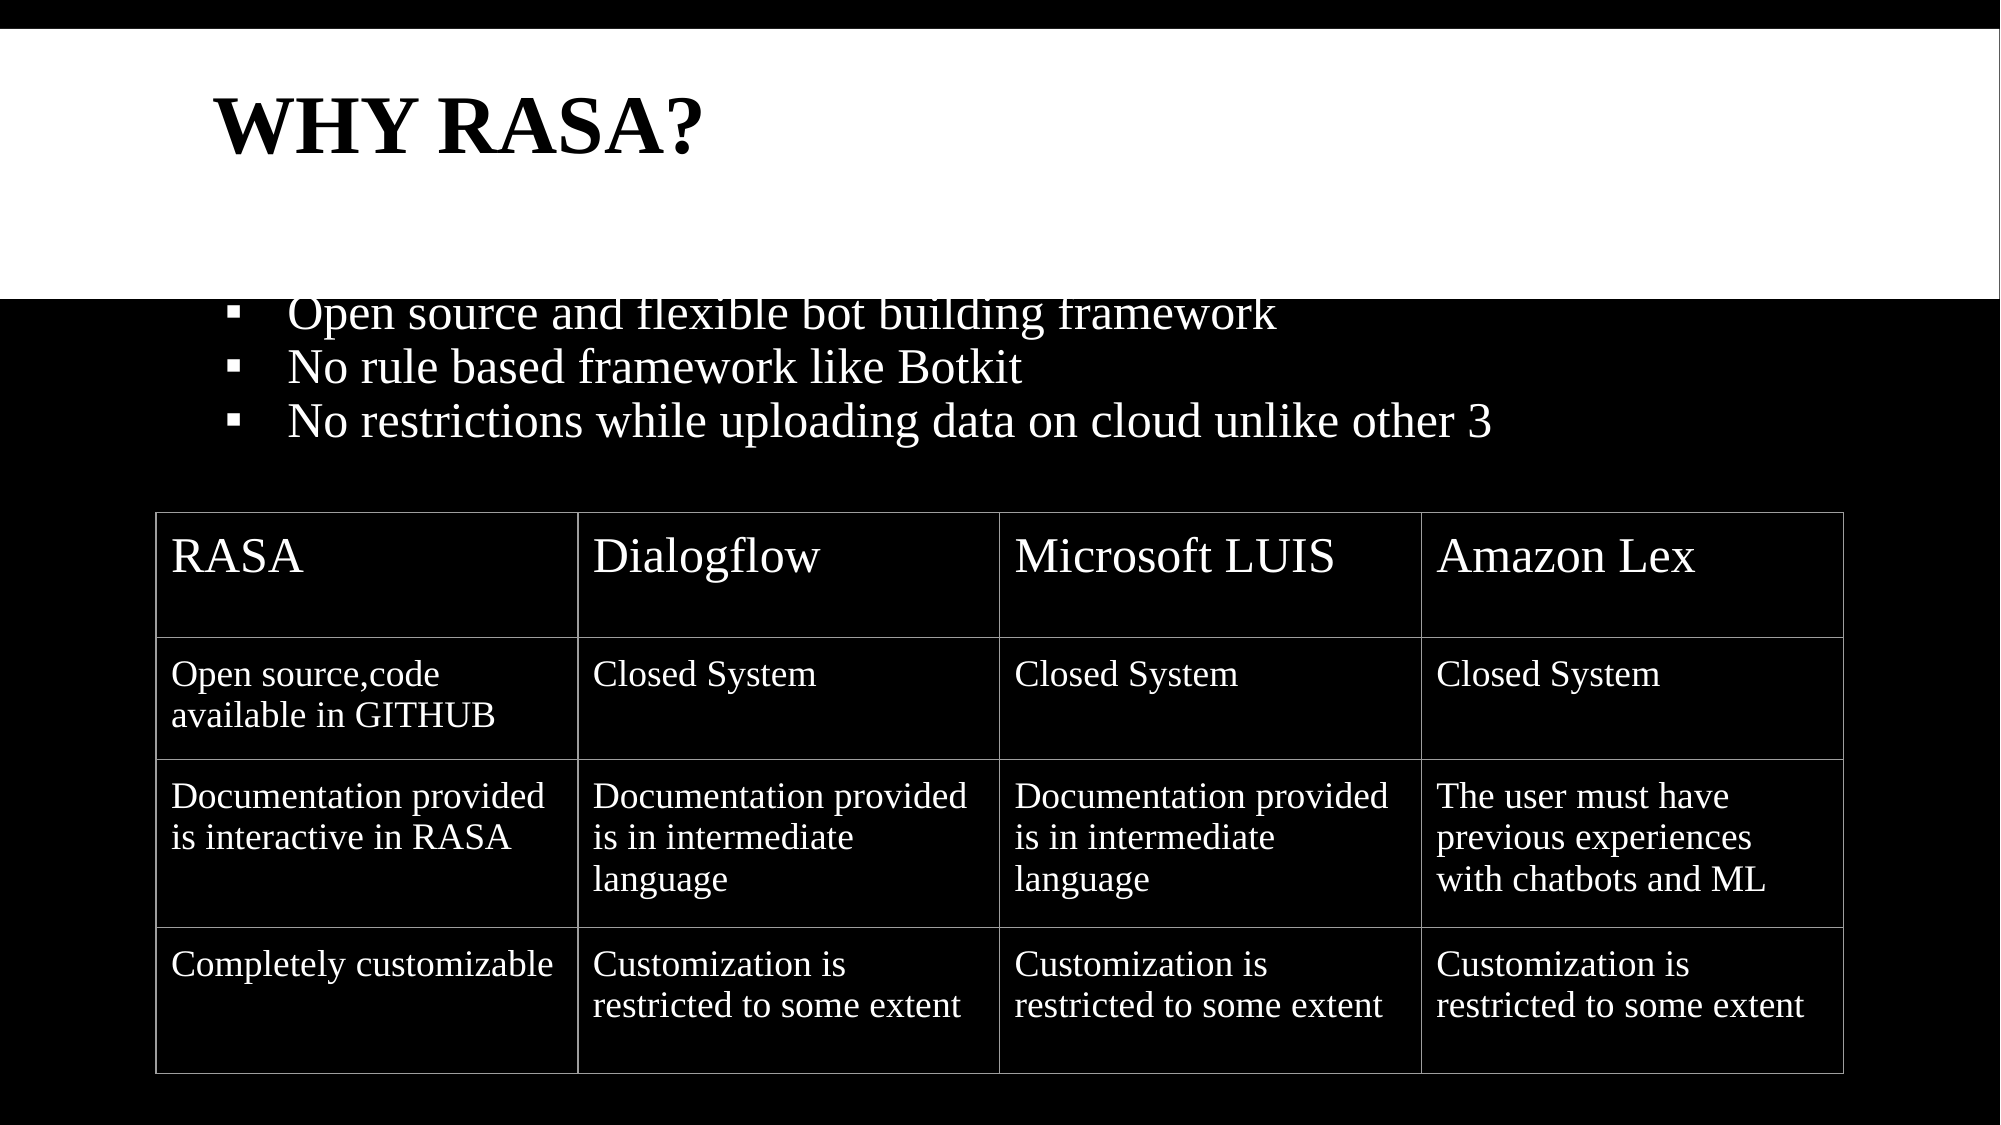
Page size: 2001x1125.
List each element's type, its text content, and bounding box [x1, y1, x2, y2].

table_cell Closed System [579, 638, 999, 759]
table_cell Documentation provided is interactive in RASA [157, 760, 577, 927]
table_cell Customization is restricted to some extent [1422, 928, 1843, 1073]
table_cell Closed System [1000, 638, 1421, 759]
table_cell Customization is restricted to some extent [579, 928, 999, 1073]
table_cell Documentation provided is in intermediate language [579, 760, 999, 927]
table_cell The user must have previous experiences with chatbots and ML [1422, 760, 1843, 927]
list Open source and flexible bot building framework No rule based framework like Botkit No restrictions while uploading data on cloud unlike other 3 [197, 279, 1803, 512]
table_cell Completely customizable [157, 928, 577, 1073]
table_header Amazon Lex [1422, 513, 1843, 637]
table_cell Customization is restricted to some extent [1000, 928, 1421, 1073]
table_cell Closed System [1422, 638, 1843, 759]
title WHY RASA? [197, 46, 1803, 279]
table_header RASA [157, 513, 577, 637]
table_cell Open source,code available in GITHUB [157, 638, 577, 759]
table_cell Documentation provided is in intermediate language [1000, 760, 1421, 927]
table_header Microsoft LUIS [1000, 513, 1421, 637]
table_header Dialogflow [579, 513, 999, 637]
